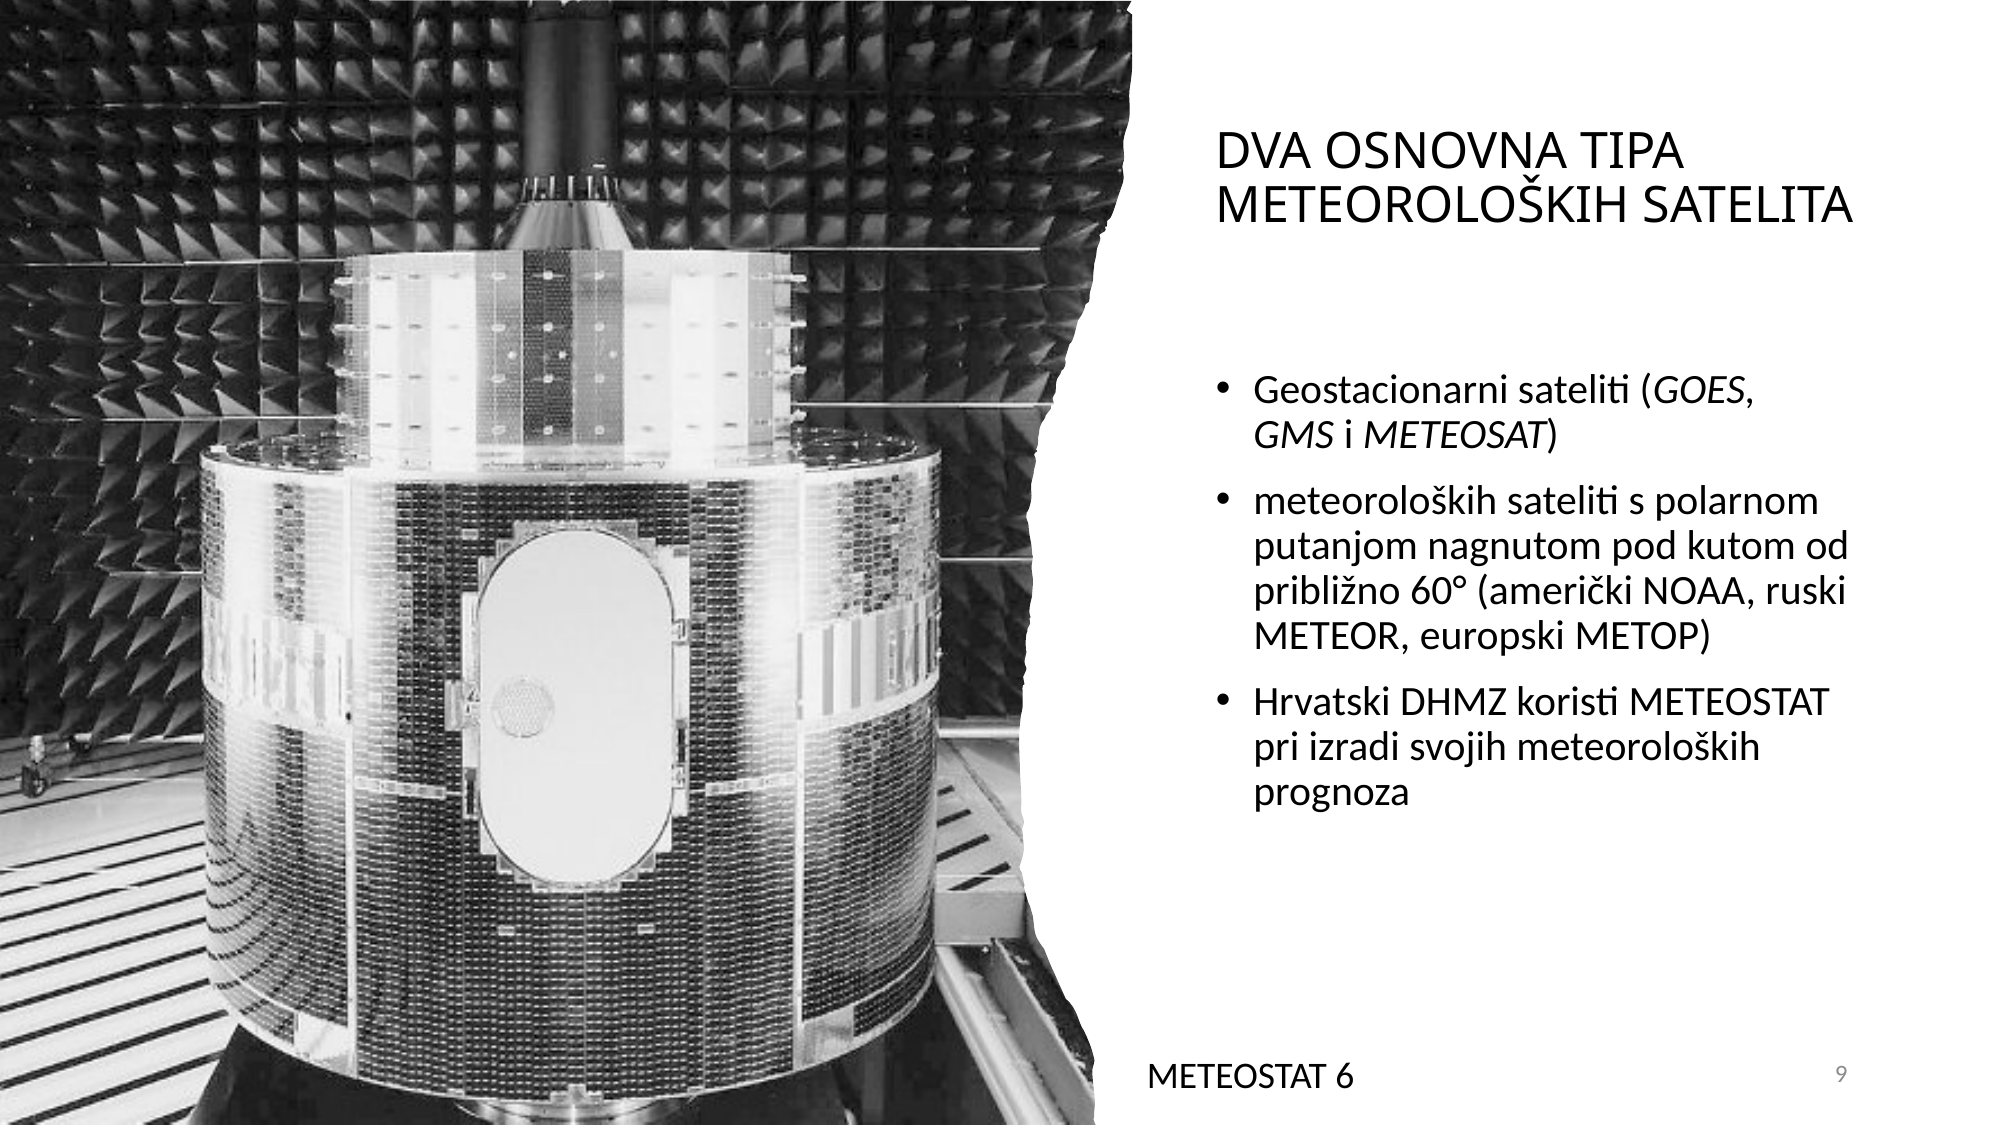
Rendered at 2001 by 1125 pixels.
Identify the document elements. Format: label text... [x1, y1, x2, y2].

picture [0, 0, 1133, 1125]
slide_number 9 [1412, 1042, 1863, 1103]
list Geostacionarni sateliti (GOES, GMS i METEOSAT) meteoroloških sateliti s polarnom putanjom nagnutom pod kutom od približno 60° (američki NOAA, ruski METEOR, europski METOP) Hrvatski DHMZ koristi METEOSTAT pri izradi svojih meteoroloških prognoza [1200, 359, 1880, 1002]
title DVA OSNOVNA TIPA METEOROLOŠKIH SATELITA [1200, 99, 1880, 319]
text_box METEOSTAT 6 [1133, 1043, 1379, 1104]
